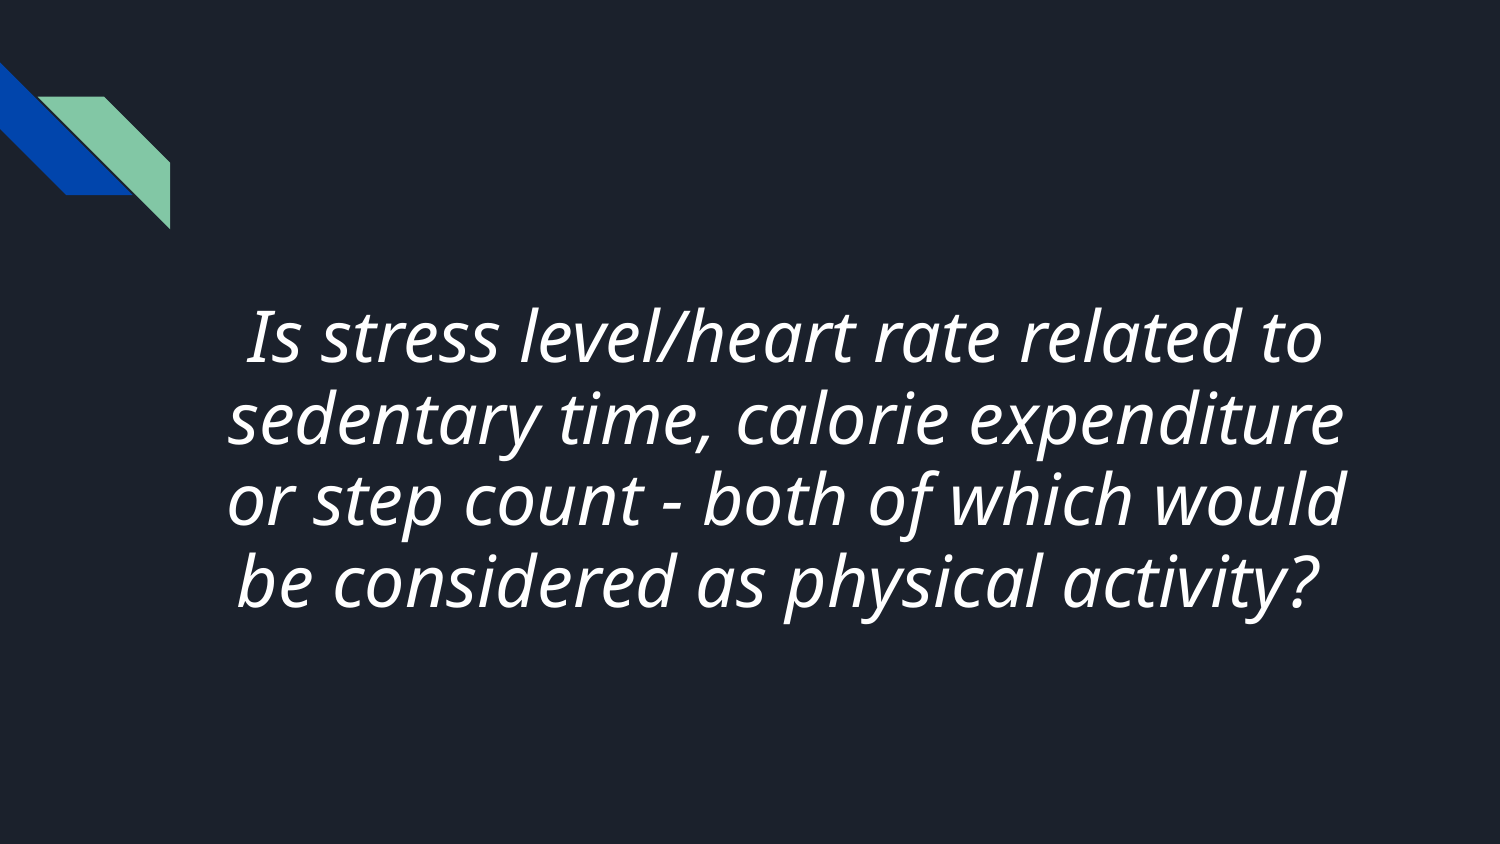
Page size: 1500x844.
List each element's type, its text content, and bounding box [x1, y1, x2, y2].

list Is stress level/heart rate related to sedentary time, calorie expenditure or step count - both of which would be considered as physical activity? [209, 282, 1365, 760]
